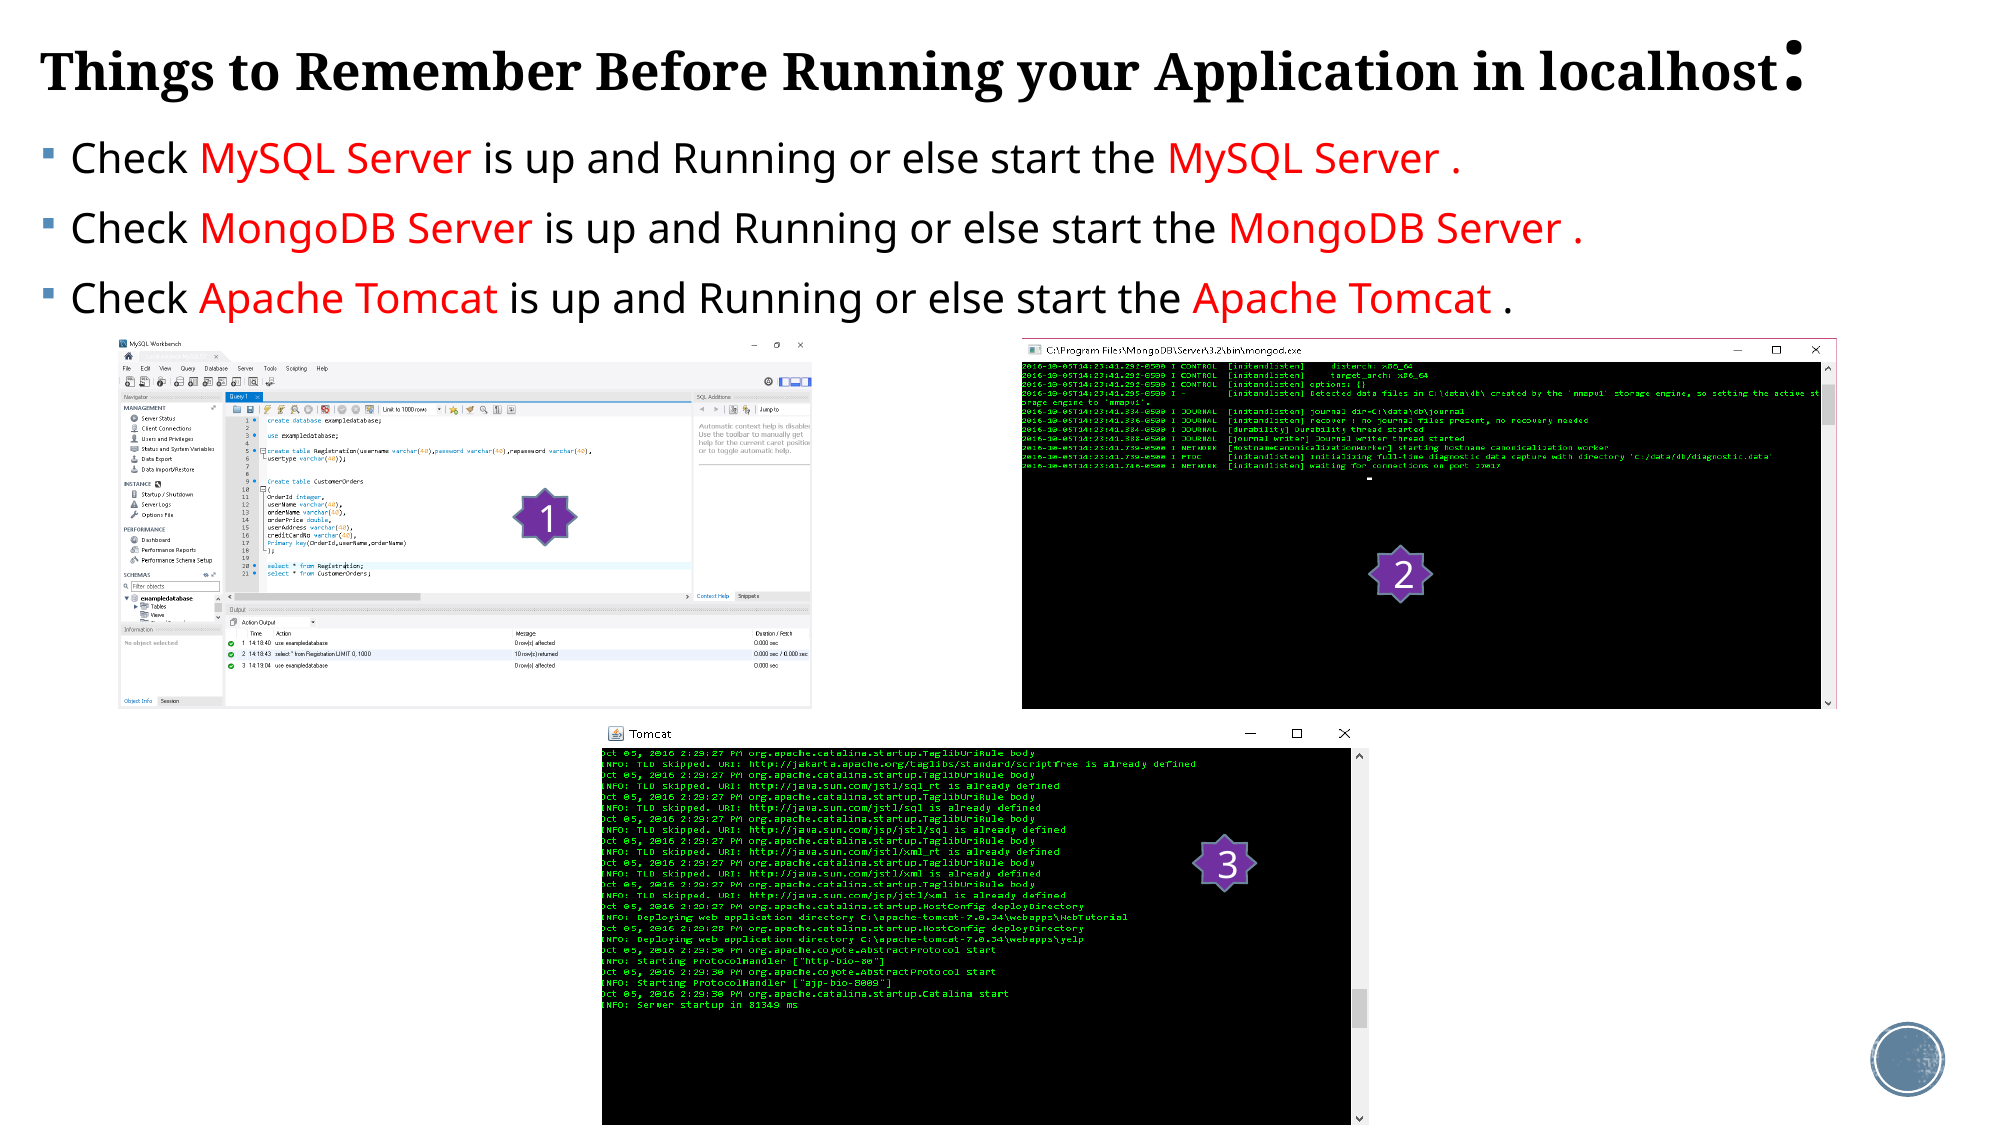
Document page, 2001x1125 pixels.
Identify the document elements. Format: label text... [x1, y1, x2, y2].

picture [602, 721, 1369, 1125]
title Things to Remember Before Running your Application in localhost: [25, 0, 1824, 122]
list Check MySQL Server is up and Running or else start the MySQL Server . Check MongoDB Server is up and Running or else start the MongoDB Server . Check Apache Tomcat is up and Running or else start the Apache Tomcat . [25, 130, 1978, 1075]
picture [1022, 338, 1837, 709]
picture [118, 338, 812, 709]
